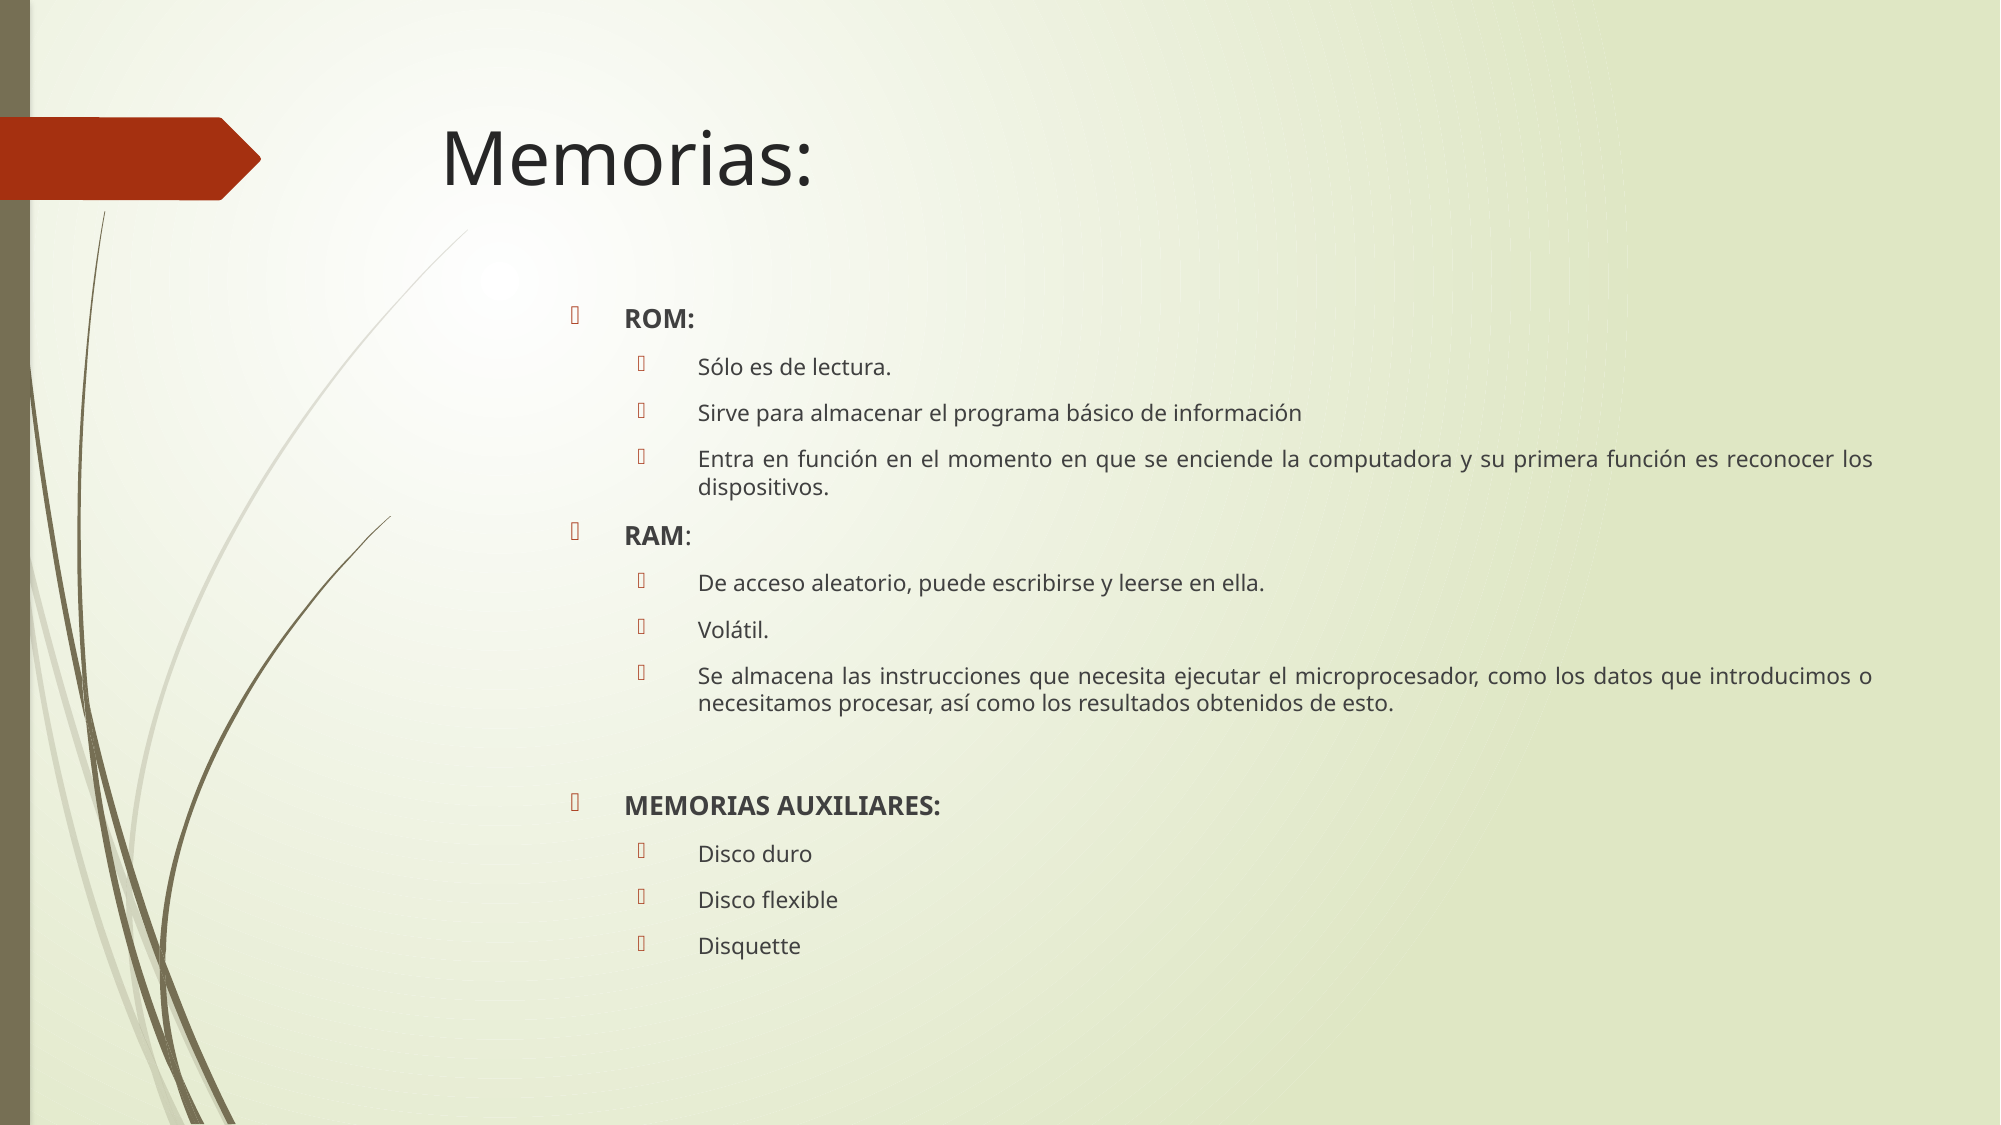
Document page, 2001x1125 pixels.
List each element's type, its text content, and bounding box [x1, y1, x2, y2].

title Memorias: [425, 102, 1888, 294]
list ROM: Sólo es de lectura. Sirve para almacenar el programa básico de información Entra en función en el momento en que se enciende la computadora y su primera función es reconocer los dispositivos. RAM: De acceso aleatorio, puede escribirse y leerse en ella. Volátil. Se almacena las instrucciones que necesita ejecutar el microprocesador, como los datos que introducimos o necesitamos procesar, así como los resultados obtenidos de esto. MEMORIAS AUXILIARES: Disco duro Disco flexible Disquette [424, 294, 1888, 970]
